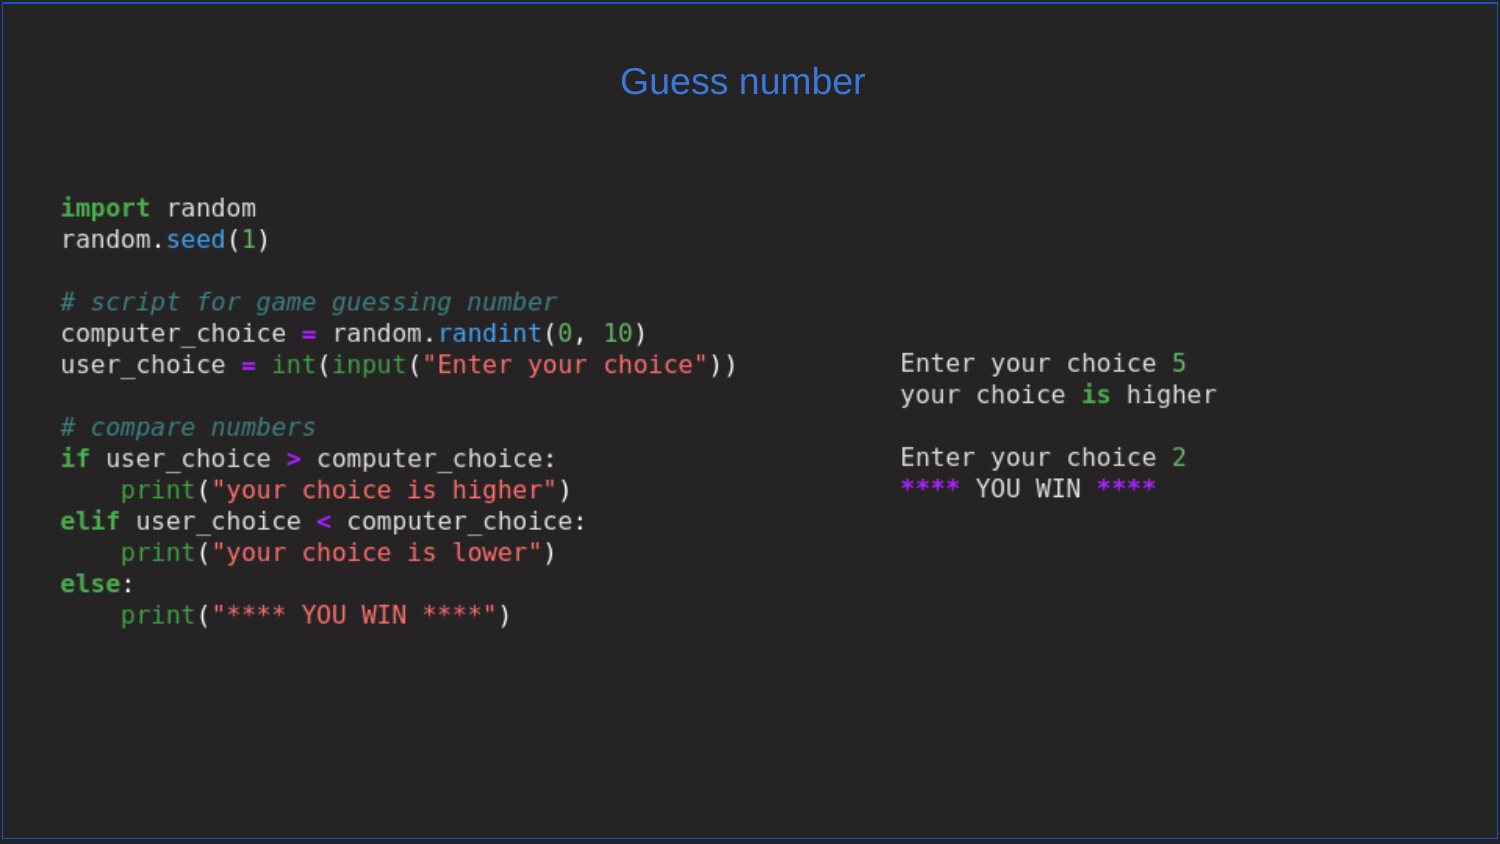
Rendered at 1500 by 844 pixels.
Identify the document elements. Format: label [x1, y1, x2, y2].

picture [29, 173, 773, 674]
picture [876, 325, 1241, 519]
text_box [2, 3, 1498, 839]
